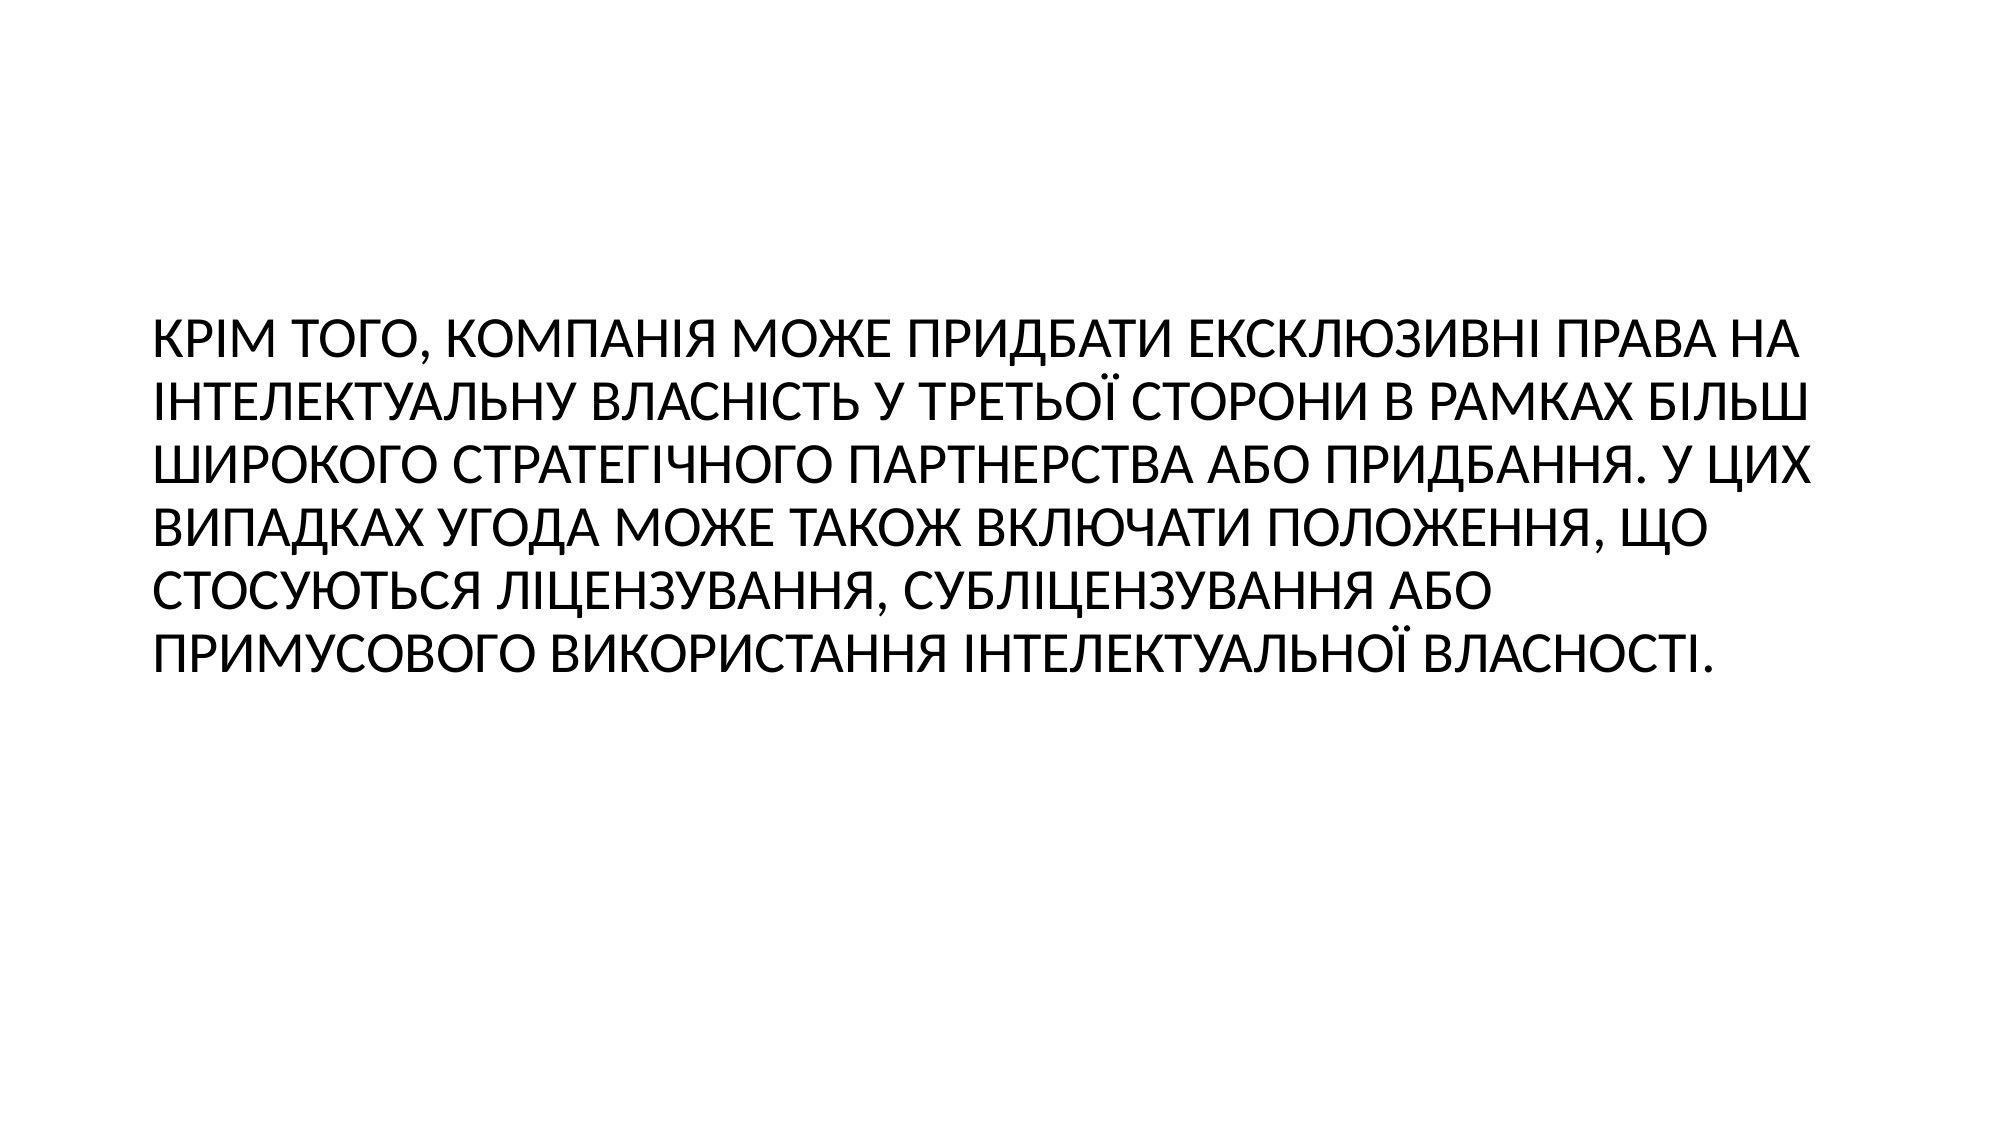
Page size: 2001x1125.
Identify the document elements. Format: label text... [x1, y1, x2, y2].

list КРІМ ТОГО, КОМПАНІЯ МОЖЕ ПРИДБАТИ ЕКСКЛЮЗИВНІ ПРАВА НА ІНТЕЛЕКТУАЛЬНУ ВЛАСНІСТЬ У ТРЕТЬОЇ СТОРОНИ В РАМКАХ БІЛЬШ ШИРОКОГО СТРАТЕГІЧНОГО ПАРТНЕРСТВА АБО ПРИДБАННЯ. У ЦИХ ВИПАДКАХ УГОДА МОЖЕ ТАКОЖ ВКЛЮЧАТИ ПОЛОЖЕННЯ, ЩО СТОСУЮТЬСЯ ЛІЦЕНЗУВАННЯ, СУБЛІЦЕНЗУВАННЯ АБО ПРИМУСОВОГО ВИКОРИСТАННЯ ІНТЕЛЕКТУАЛЬНОЇ ВЛАСНОСТІ. [137, 299, 1863, 1014]
